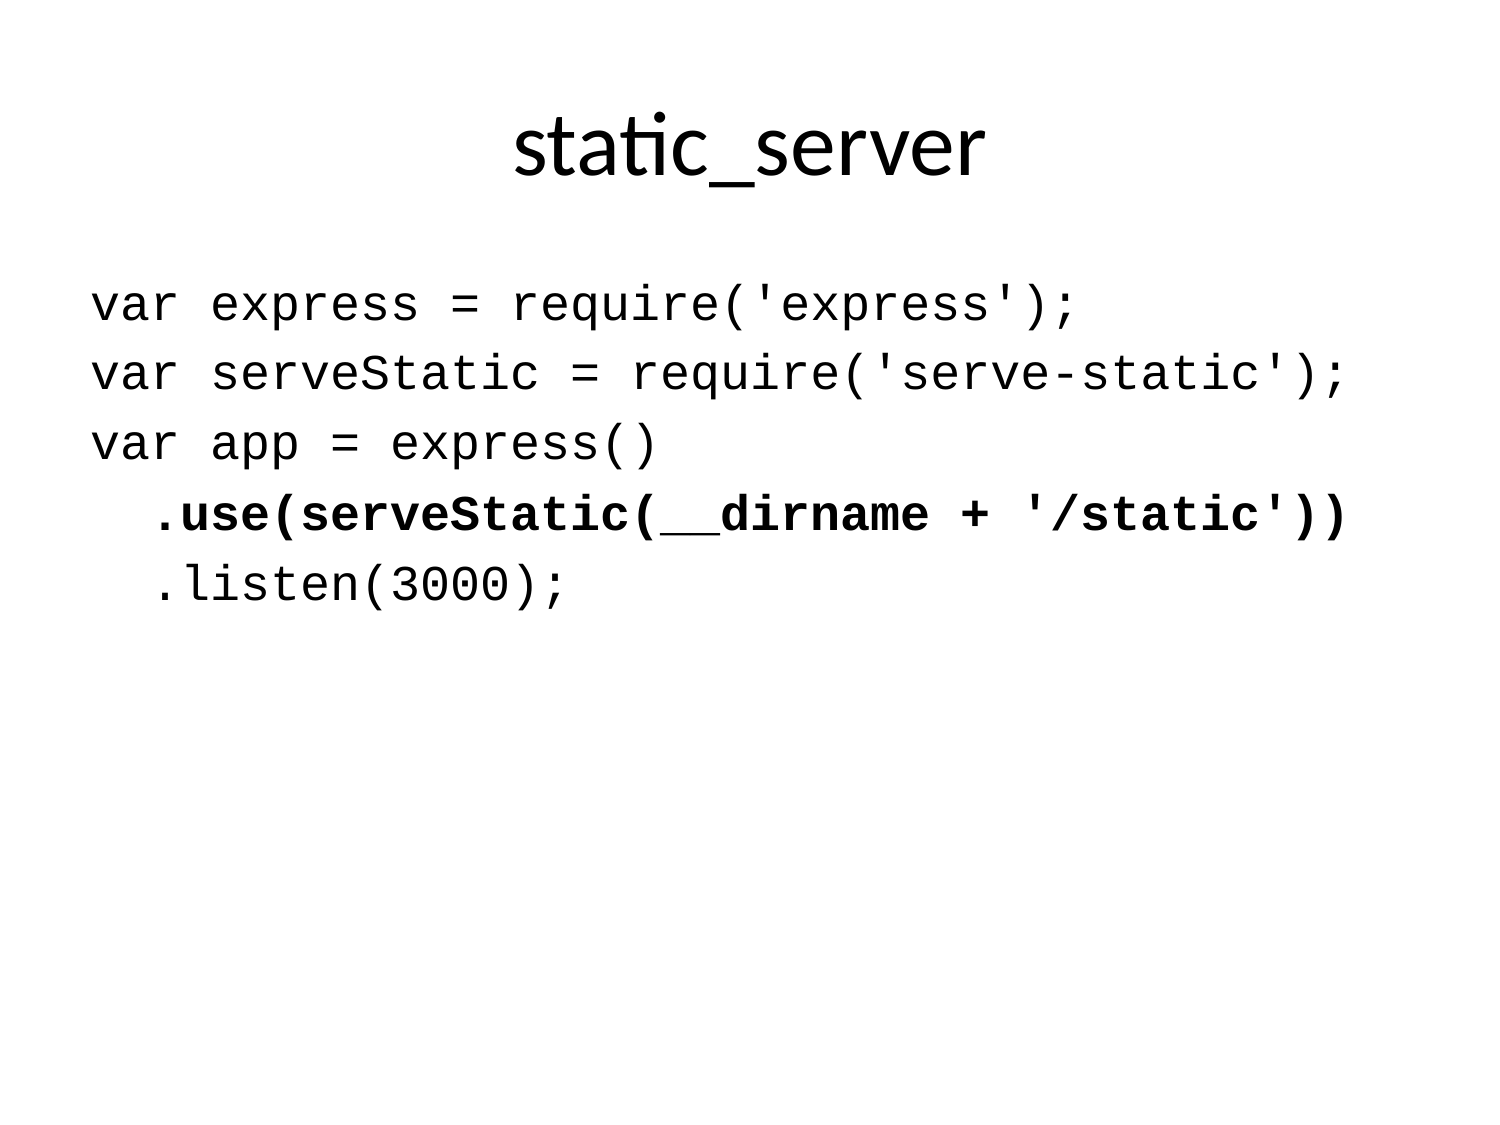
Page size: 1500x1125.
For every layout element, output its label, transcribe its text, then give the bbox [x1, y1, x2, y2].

list var express = require('express'); var serveStatic = require('serve-static'); var app = express() .use(serveStatic(__dirname + '/static')) .listen(3000); [75, 262, 1425, 1005]
title static_server [75, 45, 1425, 233]
